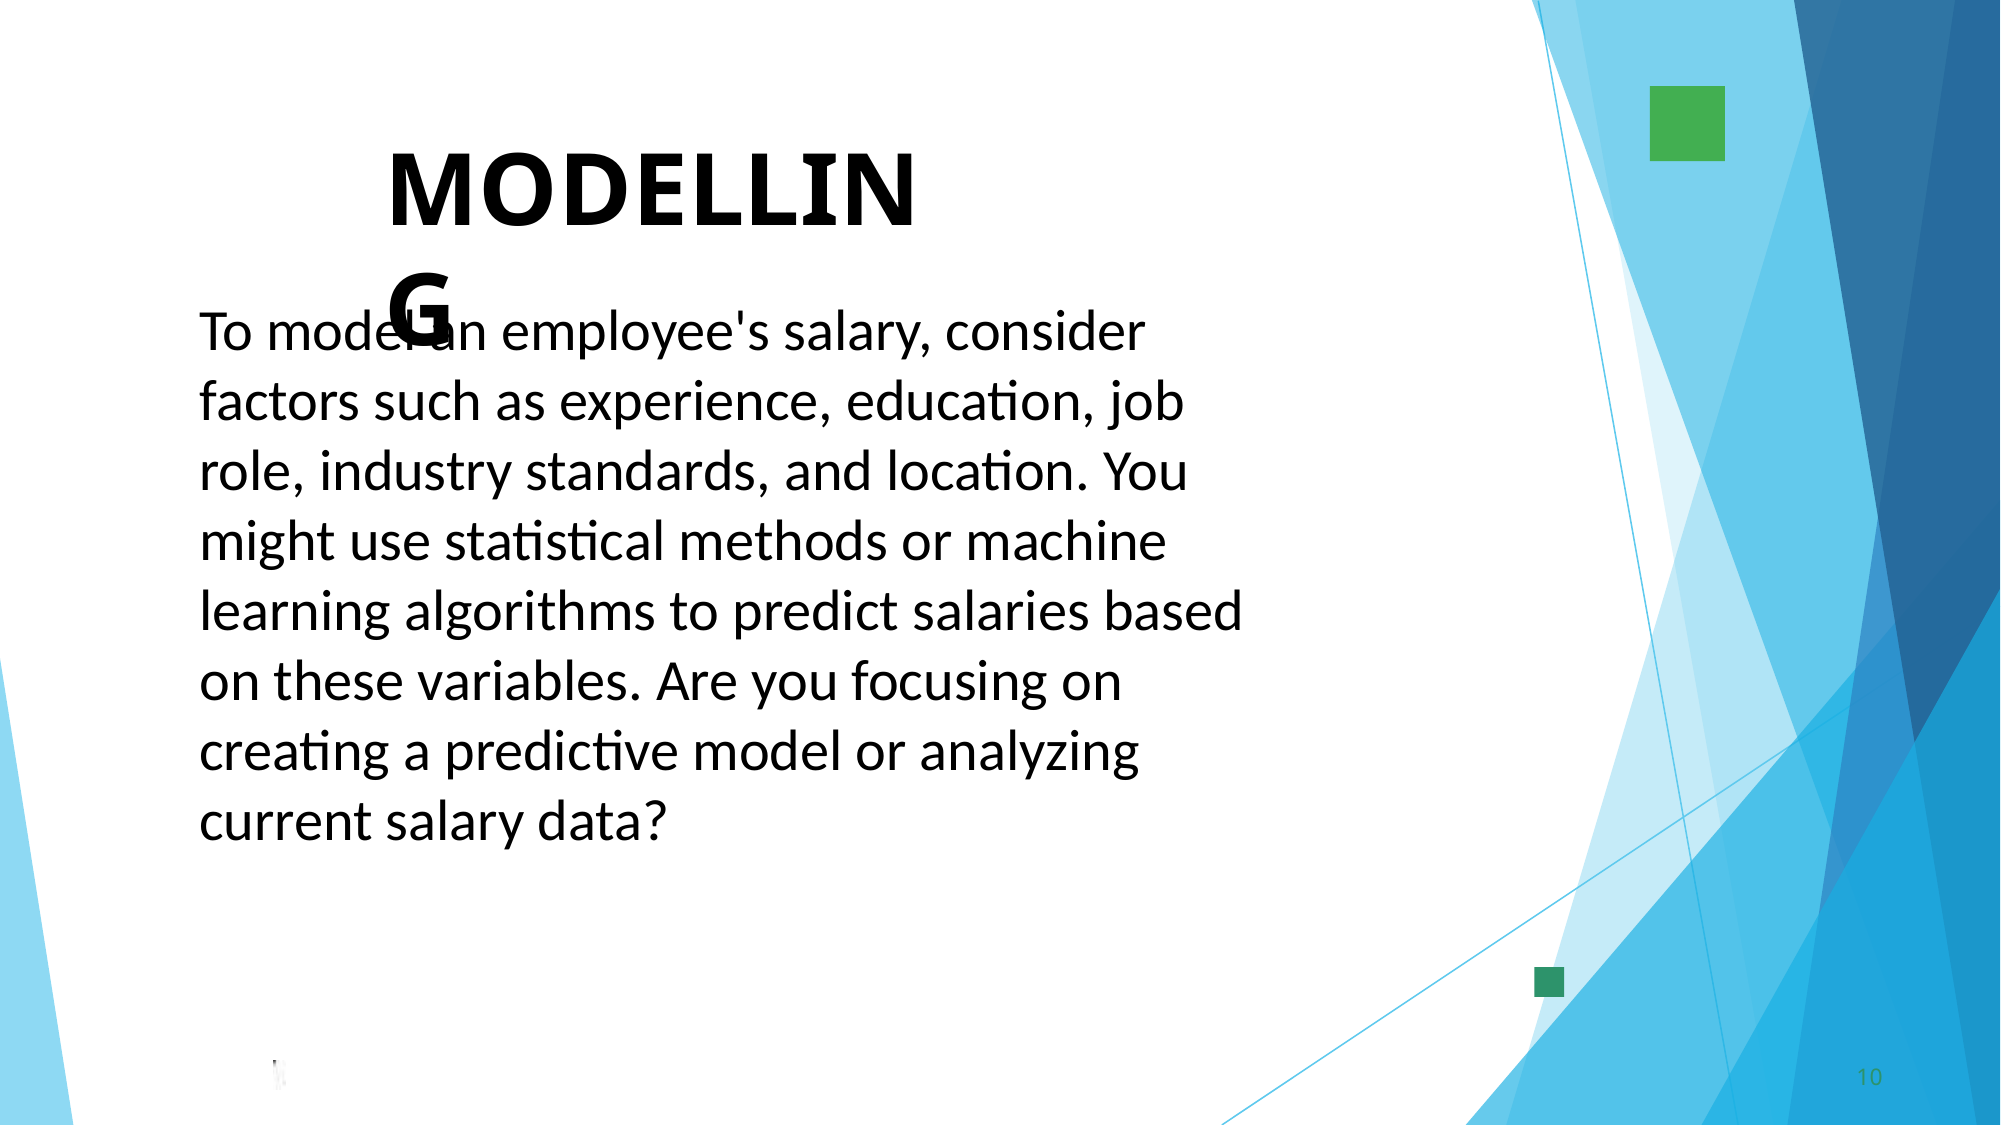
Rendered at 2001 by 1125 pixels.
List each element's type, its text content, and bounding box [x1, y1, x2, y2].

text_box [1649, 86, 1725, 162]
text_box [1534, 967, 1565, 997]
text_box 10 [1849, 1061, 1888, 1095]
picture [273, 1060, 287, 1091]
text_box To model an employee's salary, consider factors such as experience, education, job role, industry standards, and location. You might use statistical methods or machine learning algorithms to predict salaries based on these variables. Are you focusing on creating a predictive model or analyzing current salary data? [184, 284, 1308, 1125]
text_box MODELLING [382, 123, 972, 284]
